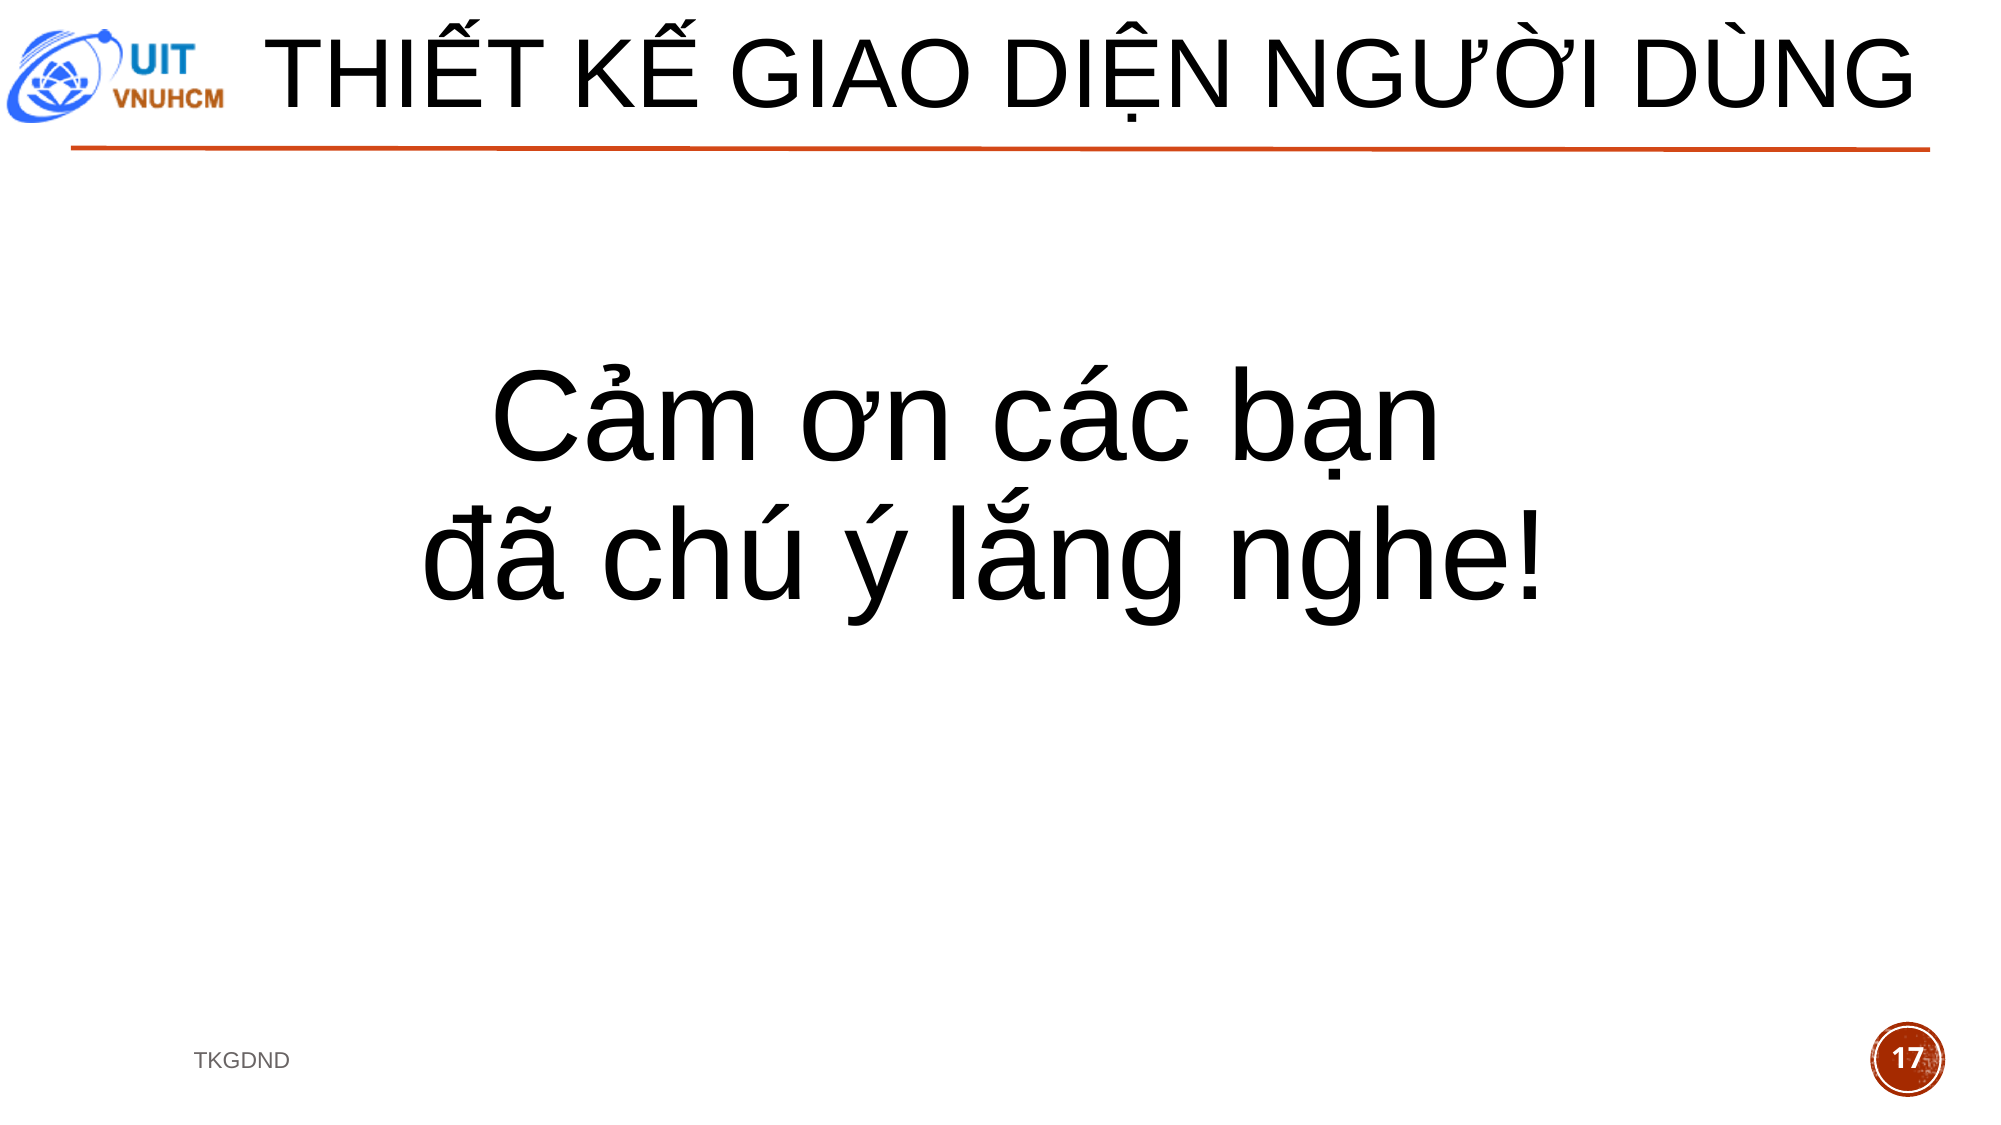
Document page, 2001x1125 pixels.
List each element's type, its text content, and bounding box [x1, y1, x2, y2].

text_box Thiết kế Giao diện người dùng [248, 2, 1961, 150]
slide_number 17 [1855, 1028, 1961, 1089]
footer TKGDND [178, 1028, 1217, 1089]
picture [0, 29, 227, 123]
list Cảm ơn các bạn đã chú ý lắng nghe! [160, 341, 1811, 794]
